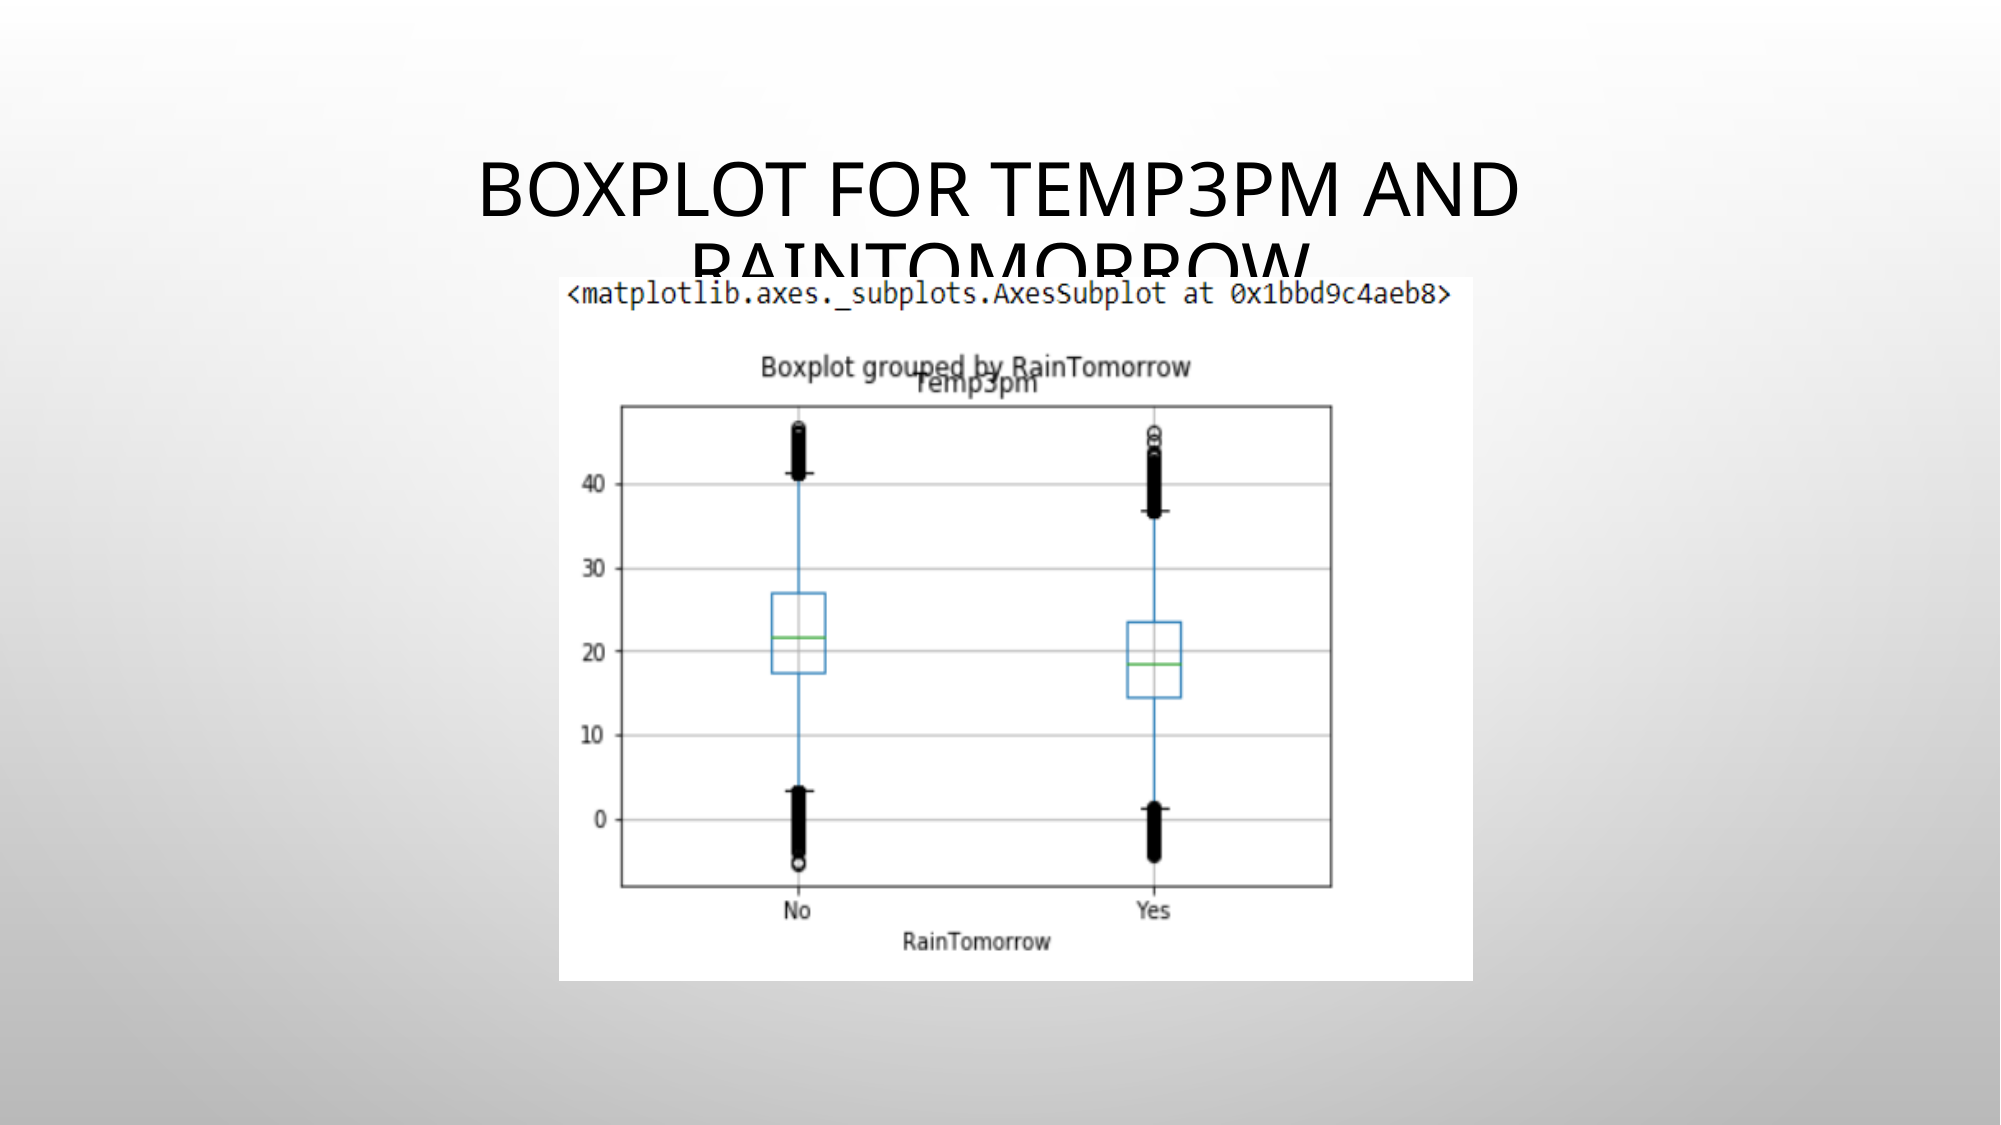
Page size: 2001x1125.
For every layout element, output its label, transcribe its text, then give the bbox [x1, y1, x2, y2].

title BoxPlot for Temp3pm and RainTomorrow [149, 101, 1851, 364]
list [559, 277, 1473, 981]
picture [0, 0, 2000, 1125]
